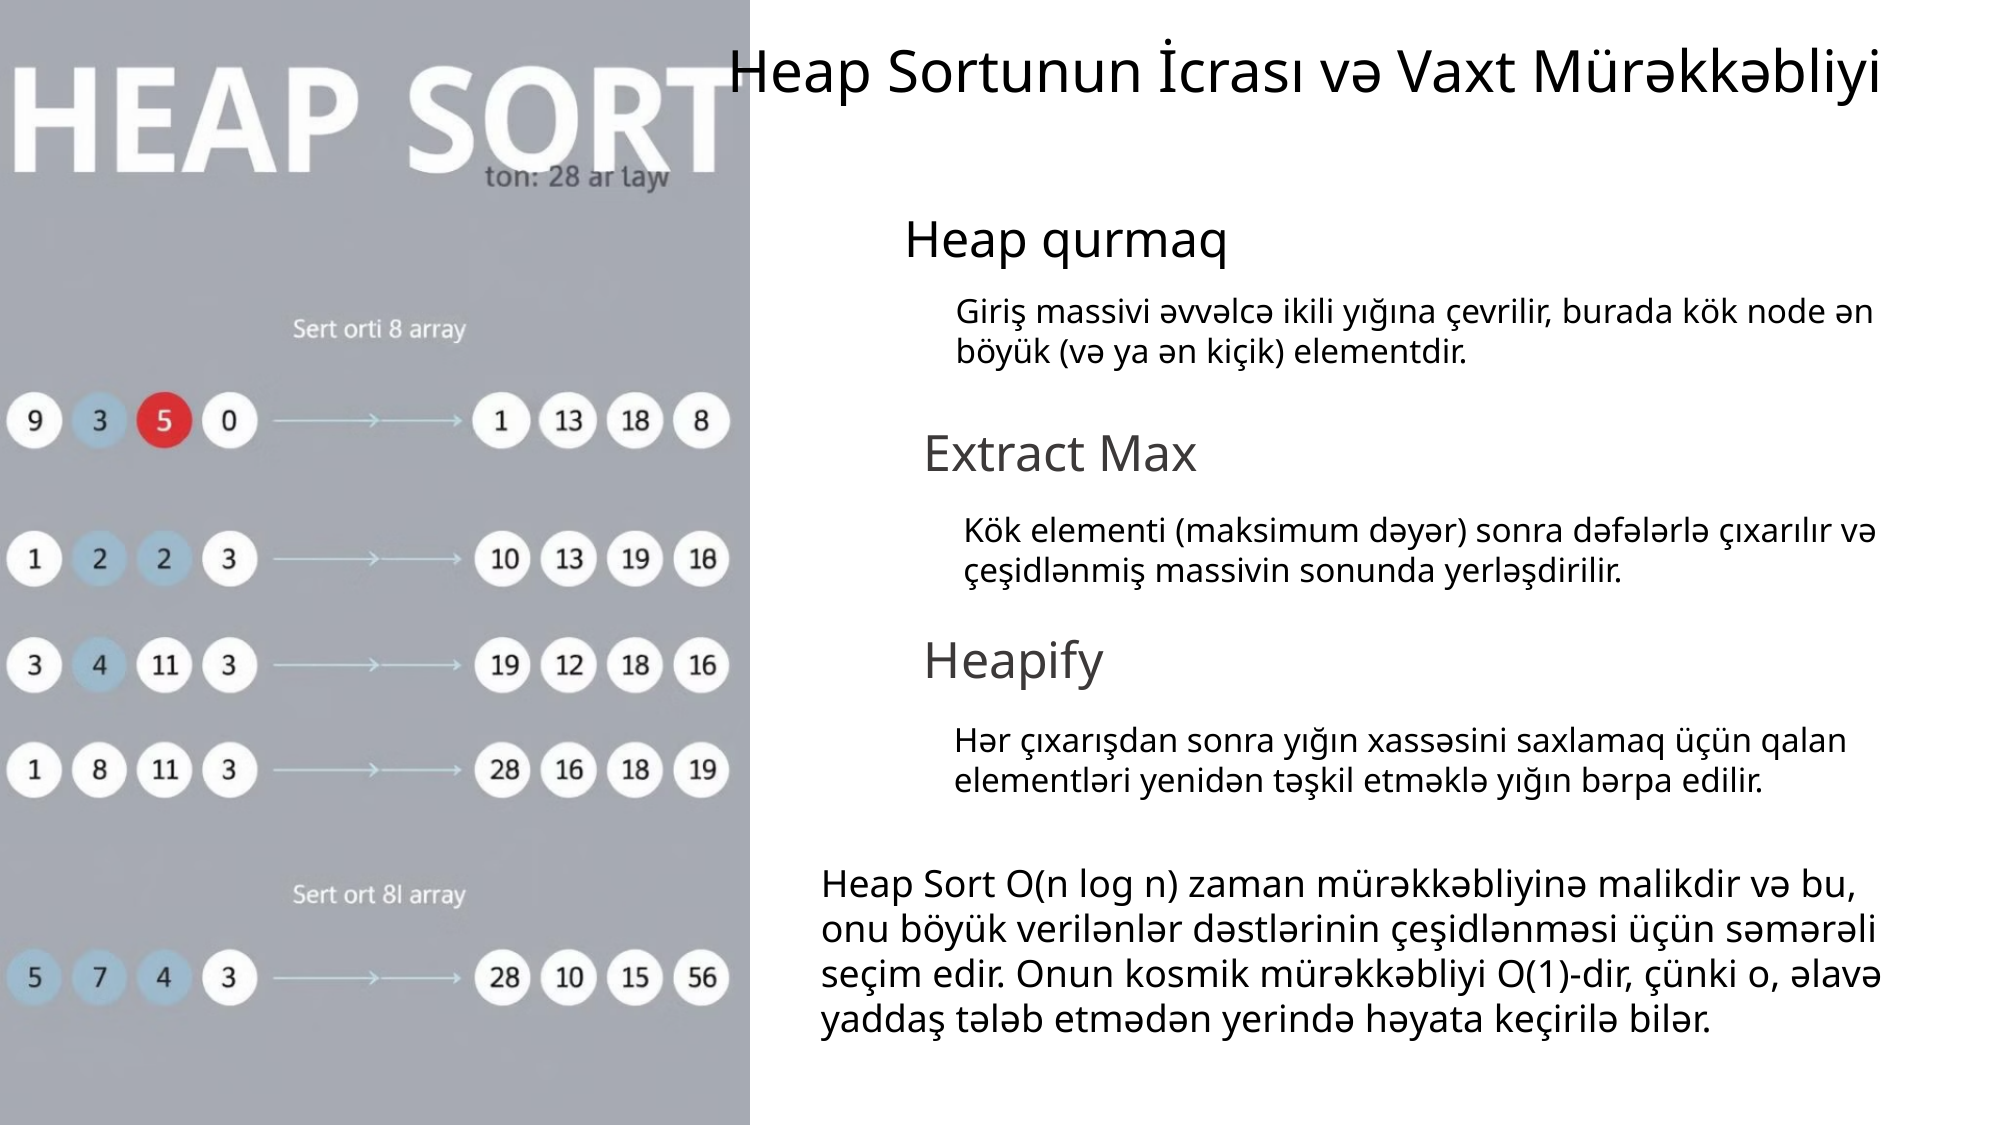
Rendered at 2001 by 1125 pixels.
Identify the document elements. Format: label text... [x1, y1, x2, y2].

subtitle [751, 590, 1750, 863]
text_box Hər çıxarışdan sonra yığın xassəsini saxlamaq üçün qalan elementləri yenidən təşkil etməklə yığın bərpa edilir. [939, 711, 1940, 807]
title [751, 184, 1750, 576]
text_box Heapify [909, 620, 1119, 696]
text_box Kök elementi (maksimum dəyər) sonra dəfələrlə çıxarılır və çeşidlənmiş massivin sonunda yerləşdirilir. [948, 501, 1949, 597]
text_box Heap Sortunun İcrası və Vaxt Mürəkkəbliyi [751, 27, 1898, 112]
text_box Extract Max [908, 426, 1213, 490]
picture [0, 0, 751, 1125]
text_box Heap Sort O(n log n) zaman mürəkkəbliyinə malikdir və bu, onu böyük verilənlər dəstlərinin çeşidlənməsi üçün səmərəli seçim edir. Onun kosmik mürəkkəbliyi O(1)-dir, çünki o, əlavə yaddaş tələb etmədən yerində həyata keçirilə bilər. [806, 852, 1938, 1048]
text_box Heap qurmaq [889, 200, 1245, 275]
text_box Giriş massivi əvvəlcə ikili yığına çevrilir, burada kök node ən böyük (və ya ən kiçik) elementdir. [940, 282, 1941, 378]
